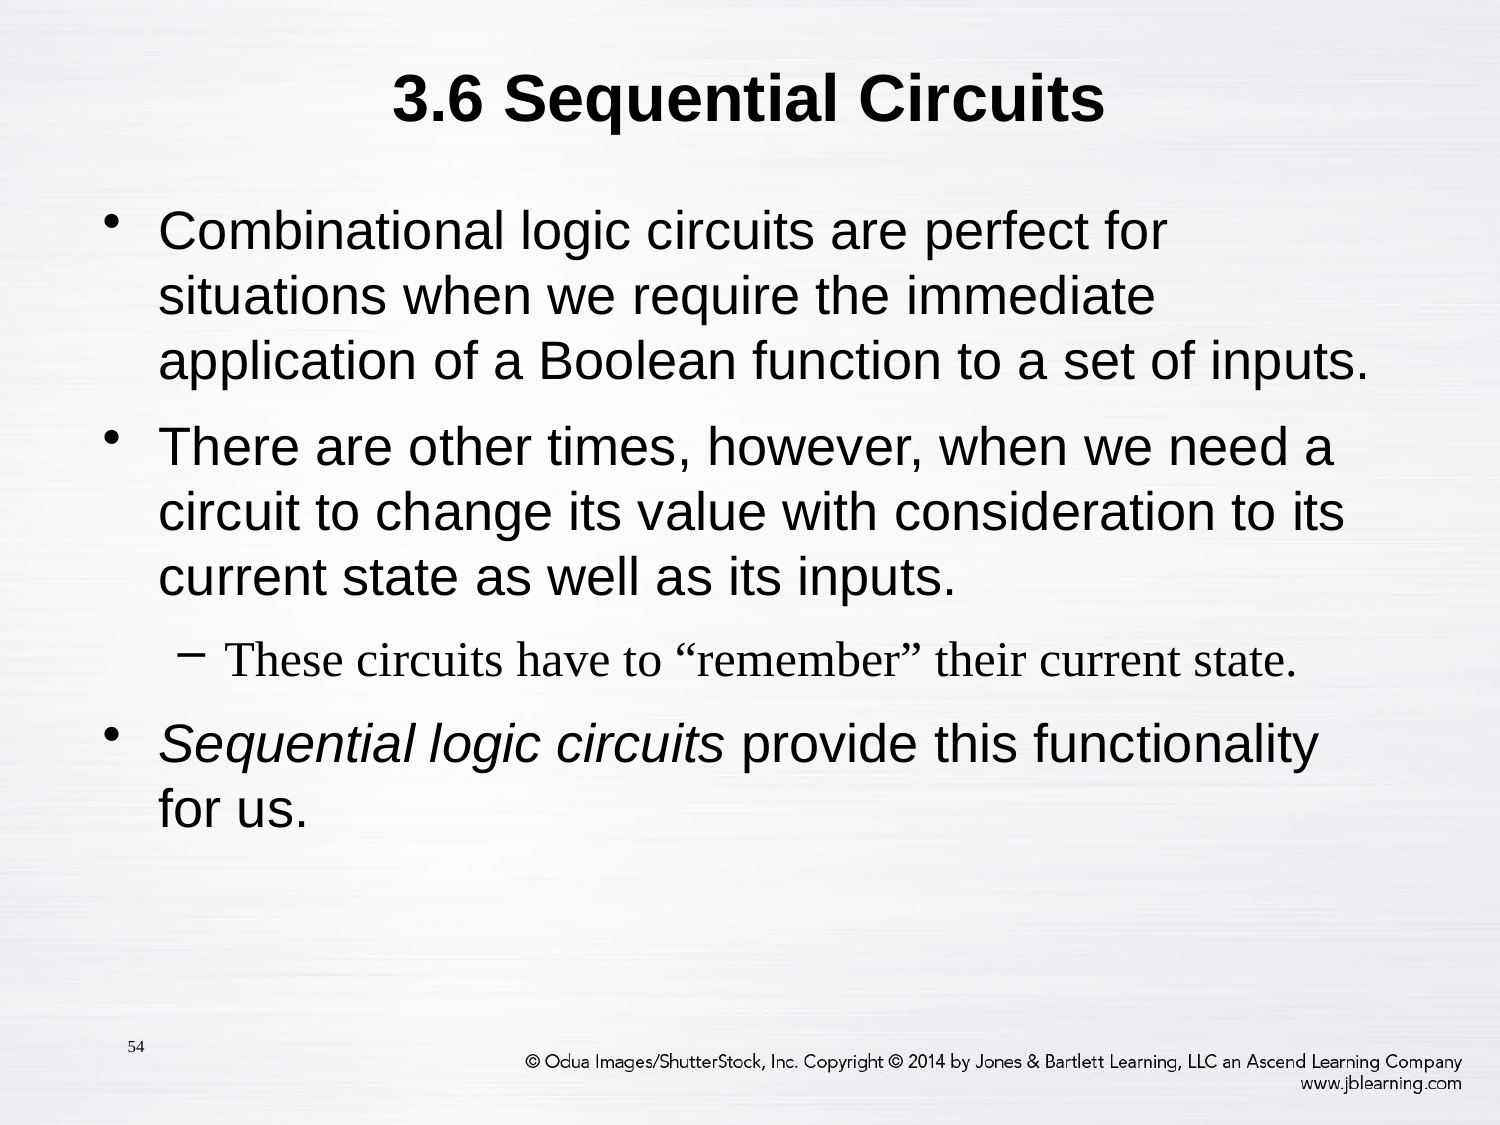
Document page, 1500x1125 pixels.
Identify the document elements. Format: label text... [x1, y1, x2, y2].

list Combinational logic circuits are perfect for situations when we require the immediate application of a Boolean function to a set of inputs. There are other times, however, when we need a circuit to change its value with consideration to its current state as well as its inputs. These circuits have to “remember” their current state. Sequential logic circuits provide this functionality for us. [87, 187, 1413, 863]
title 3.6 Sequential Circuits [262, 50, 1238, 140]
picture [0, 0, 1500, 1125]
slide_number 54 [112, 1025, 425, 1100]
